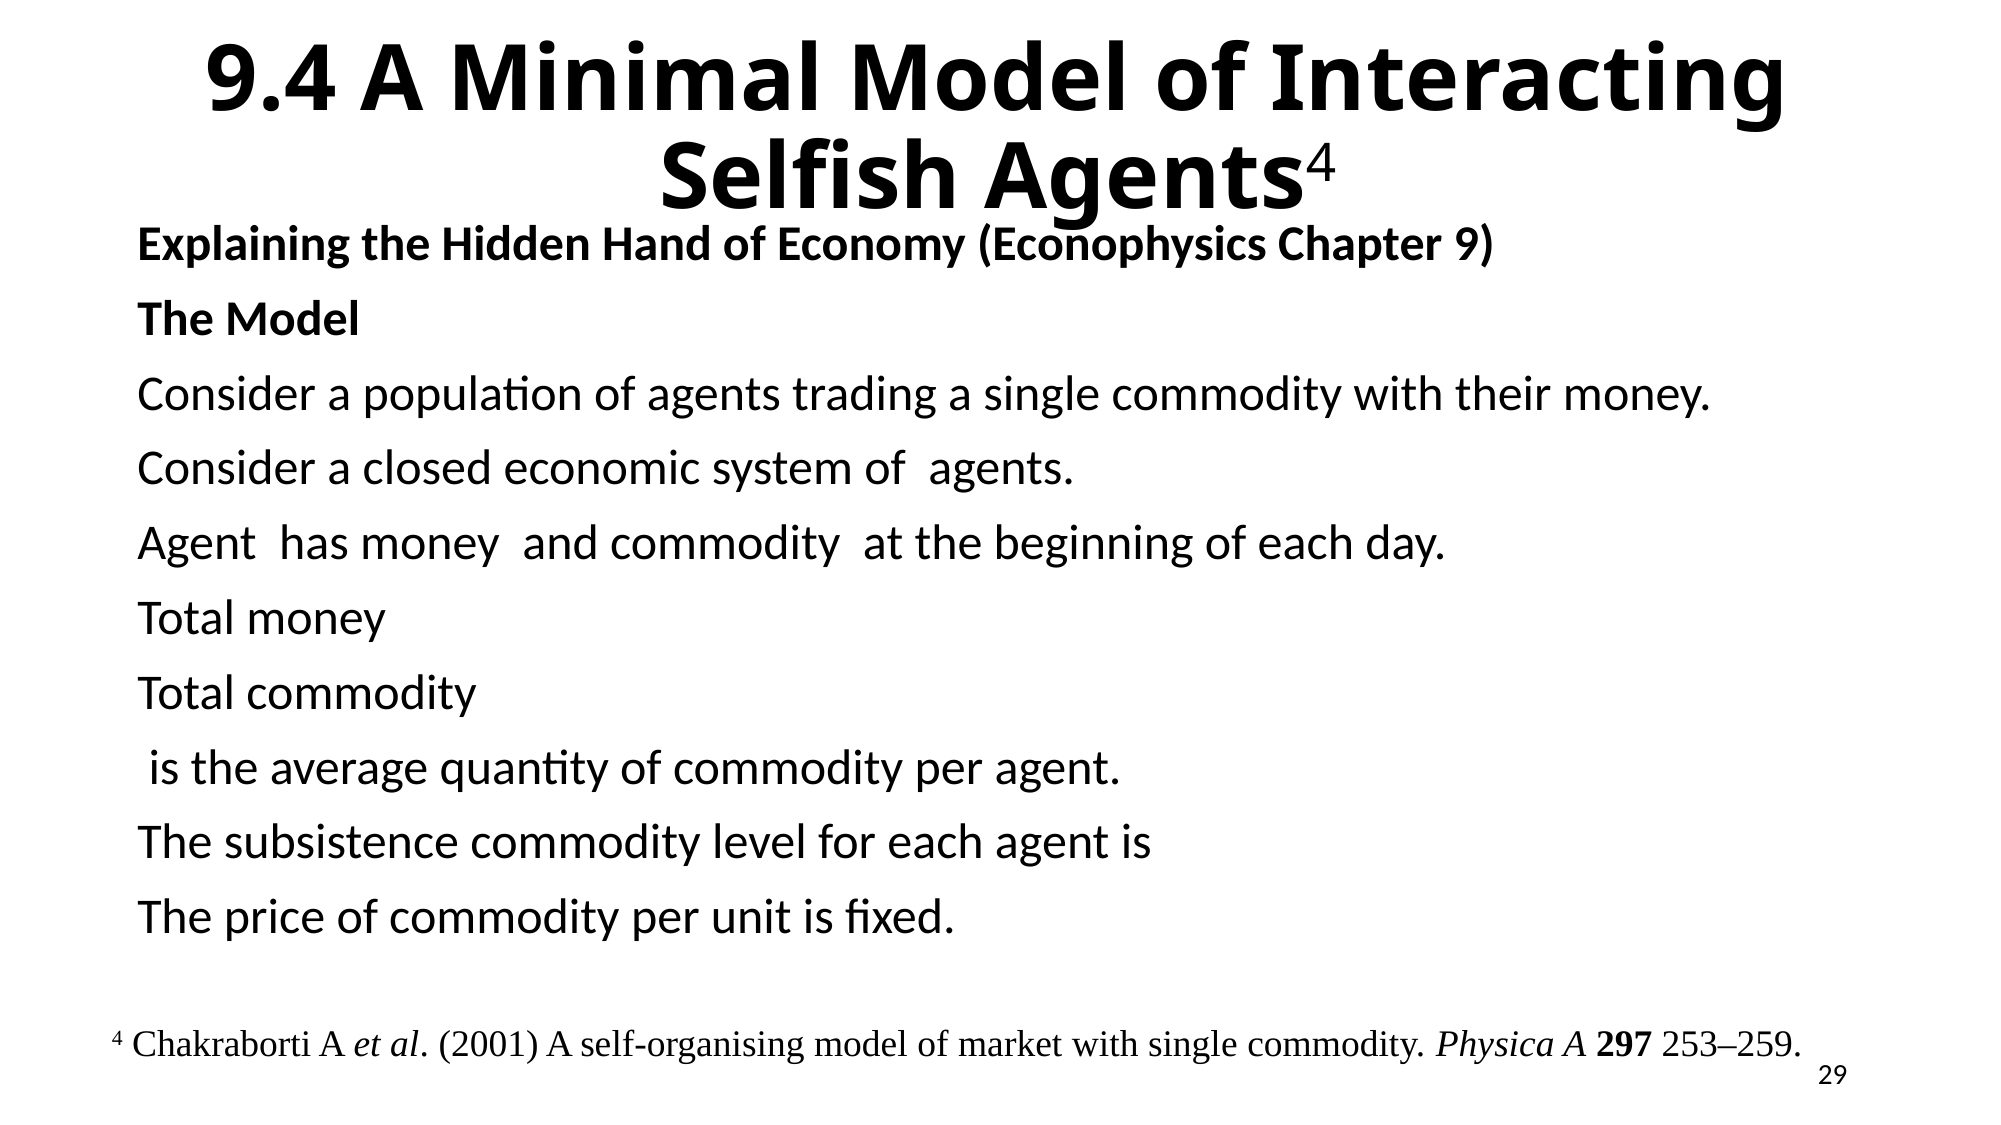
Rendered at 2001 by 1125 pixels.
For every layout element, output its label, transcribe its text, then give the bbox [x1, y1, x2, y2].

slide_number 29 [1412, 1042, 1863, 1103]
text_box 4 Chakraborti A et al. (2001) A self-organising model of market with single commodity. Physica A 297 253–259. [97, 1012, 1820, 1072]
title 9.4 A Minimal Model of Interacting Selfish Agents4 [73, 21, 1922, 239]
